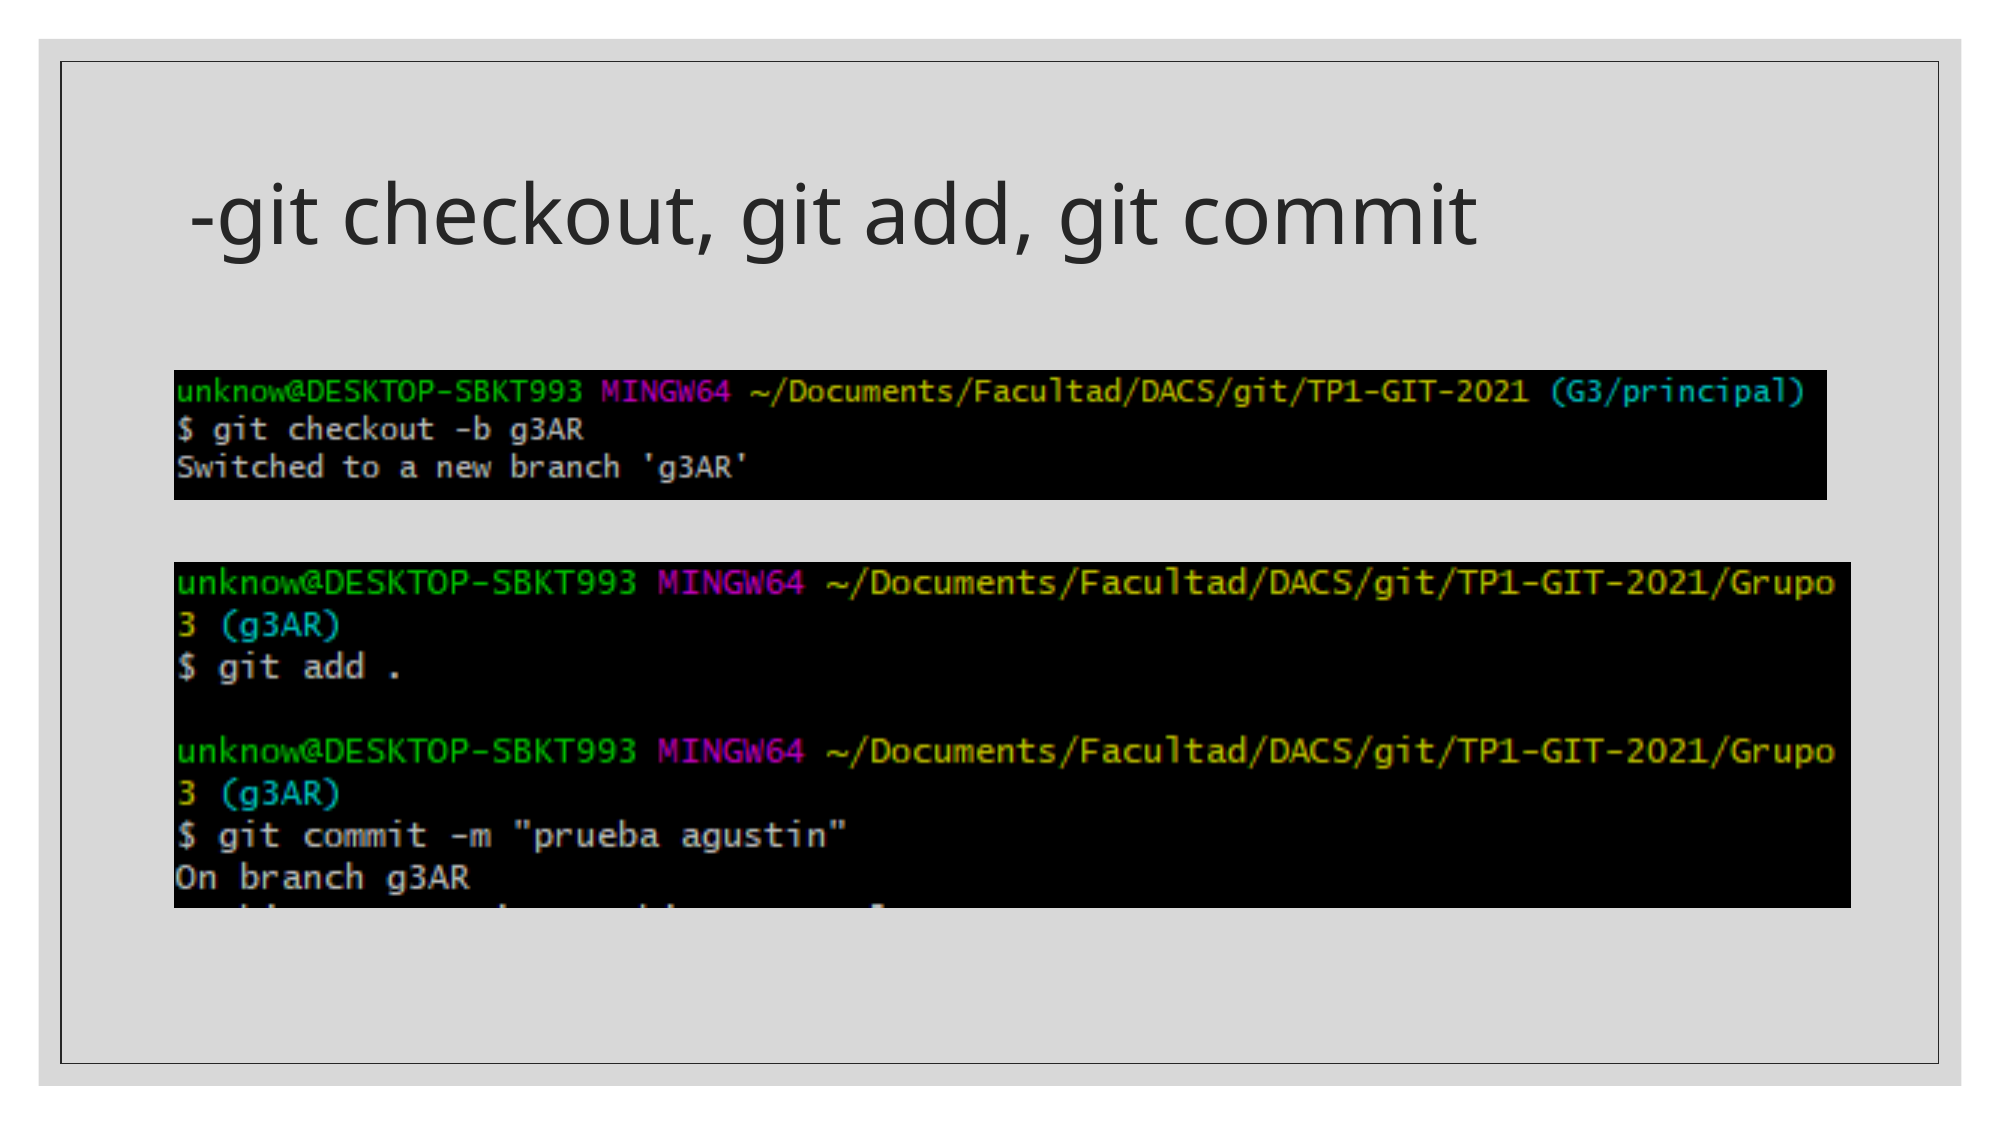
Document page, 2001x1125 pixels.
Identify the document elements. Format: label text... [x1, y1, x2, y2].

title -git checkout, git add, git commit [174, 105, 1825, 331]
picture [174, 370, 1828, 500]
picture [174, 562, 1851, 908]
